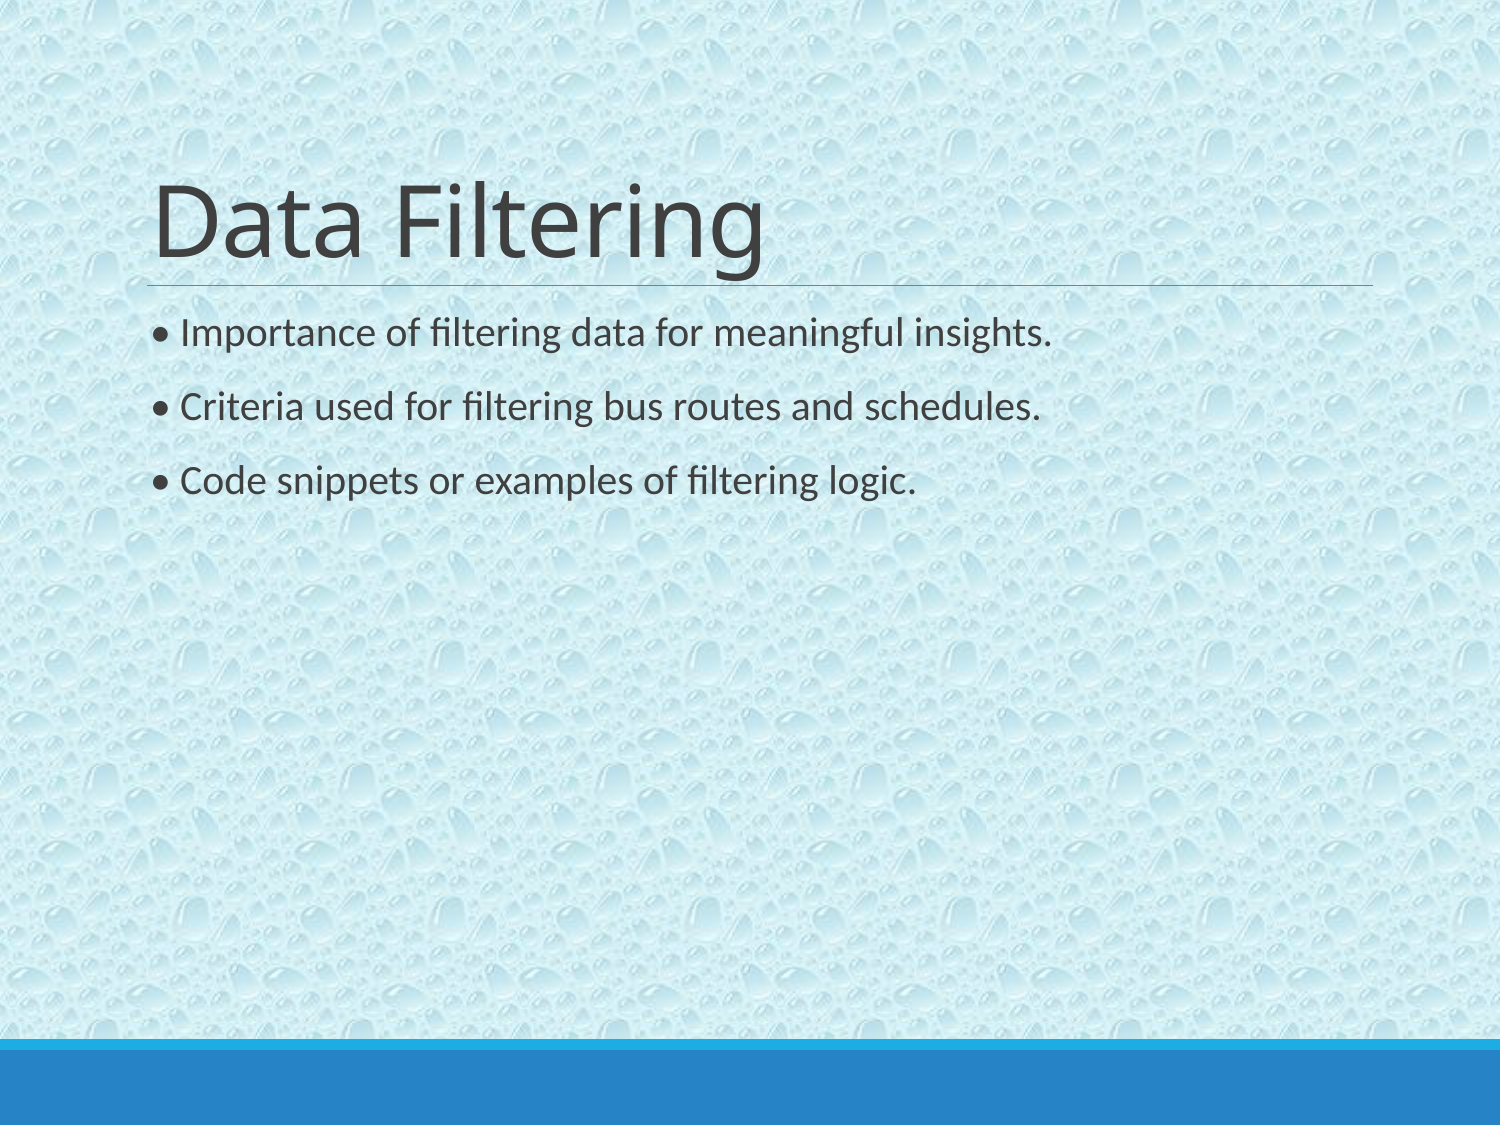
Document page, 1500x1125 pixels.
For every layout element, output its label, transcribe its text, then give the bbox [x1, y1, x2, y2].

title Data Filtering [135, 47, 1373, 285]
list • Importance of filtering data for meaningful insights. • Criteria used for filtering bus routes and schedules. • Code snippets or examples of filtering logic. [135, 302, 1373, 963]
